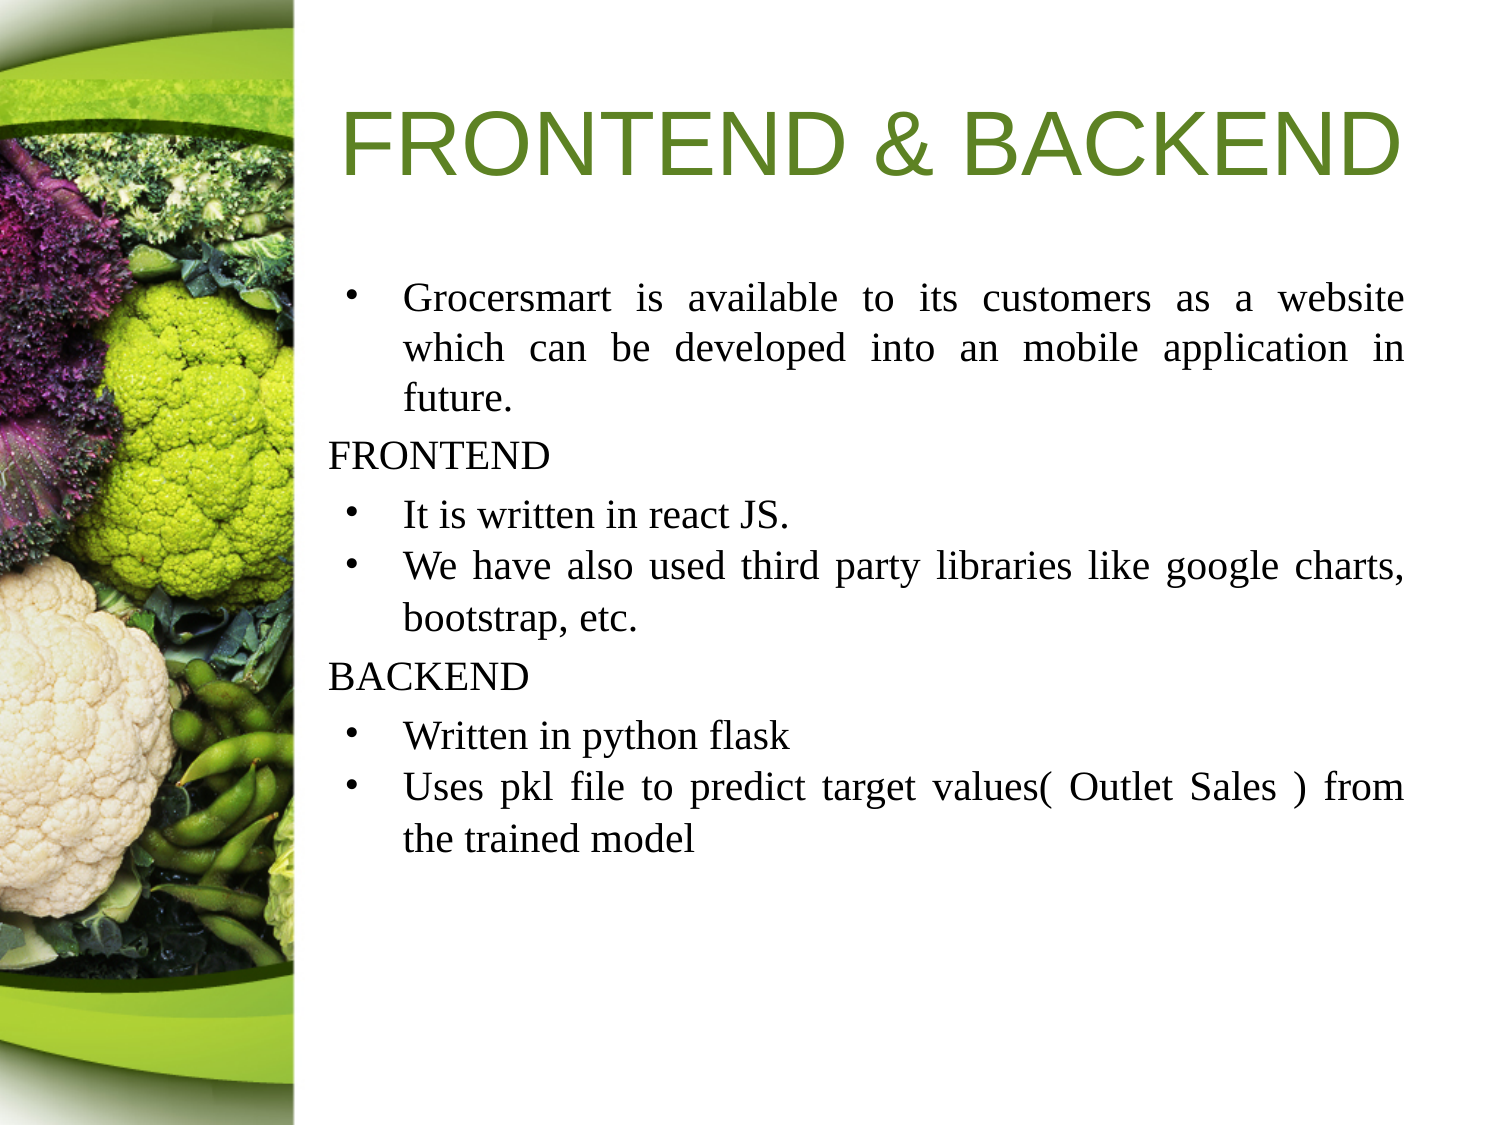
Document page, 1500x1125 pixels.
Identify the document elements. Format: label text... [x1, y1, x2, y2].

list Grocersmart is available to its customers as a website which can be developed into an mobile application in future. FRONTEND It is written in react JS. We have also used third party libraries like google charts, bootstrap, etc. BACKEND Written in python flask Uses pkl file to predict target values( Outlet Sales ) from the trained model [312, 262, 1425, 1005]
picture [0, 0, 1500, 1125]
title FRONTEND & BACKEND [324, 45, 1425, 233]
